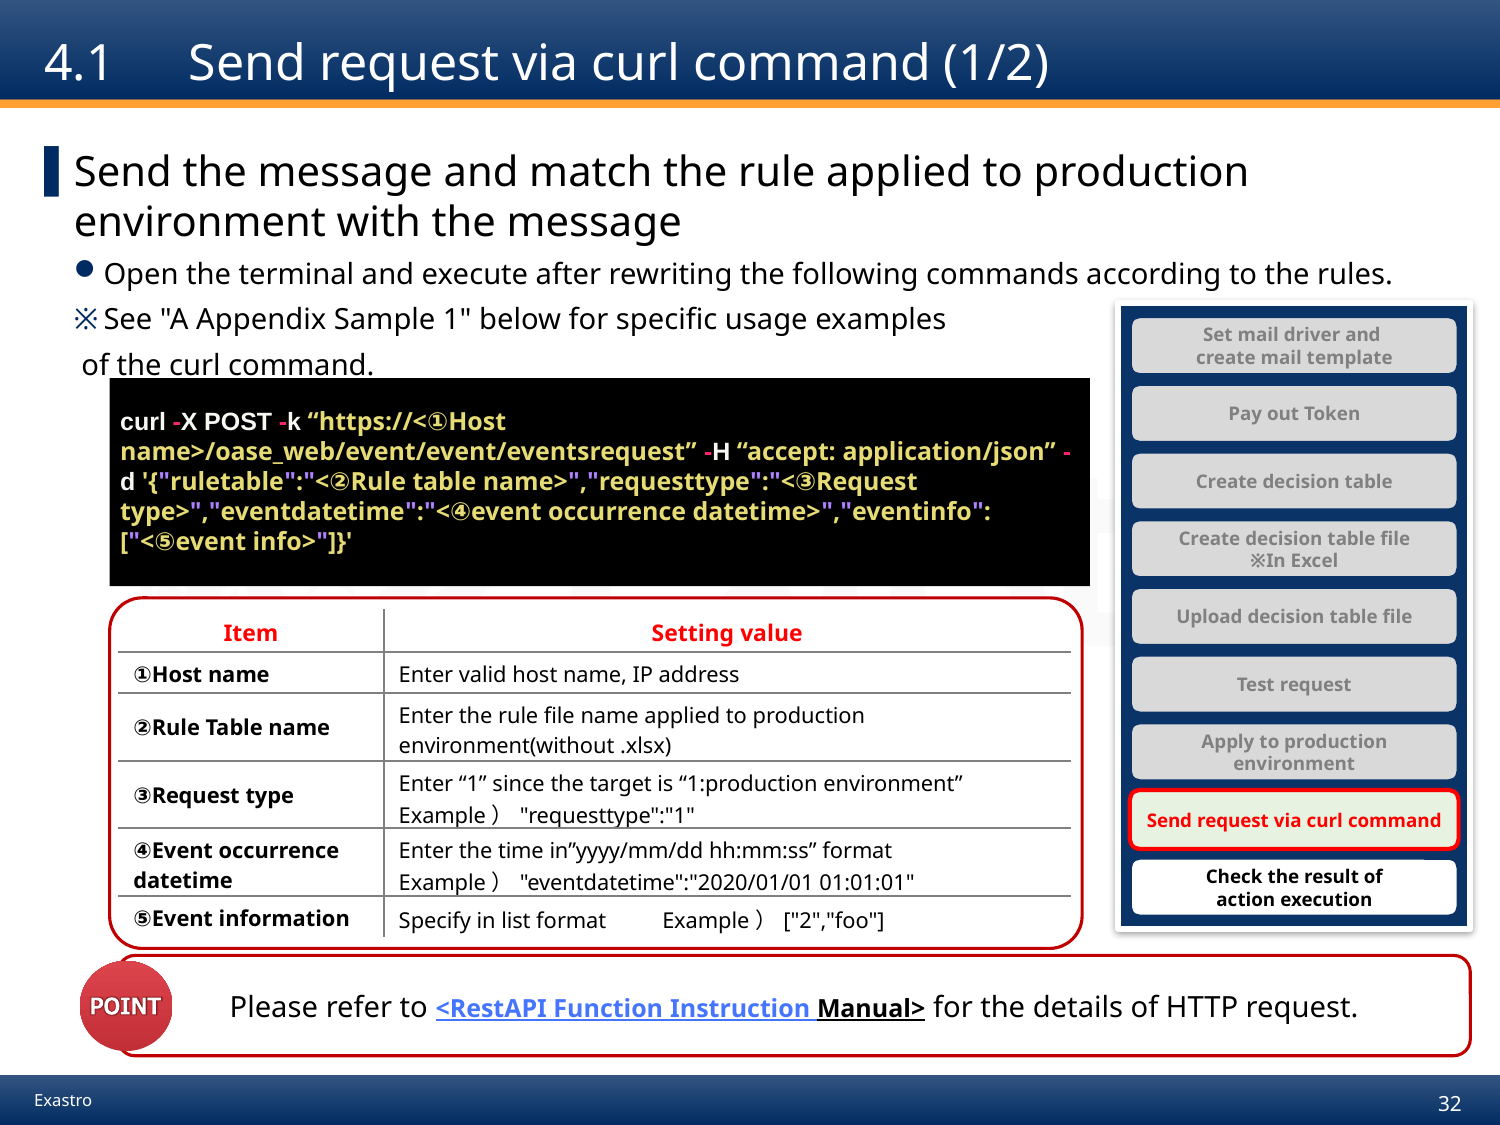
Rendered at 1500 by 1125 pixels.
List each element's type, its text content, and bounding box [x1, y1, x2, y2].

text_box Send request via curl command [1127, 787, 1461, 852]
table_cell ③Request type [118, 762, 383, 827]
text_box Set mail driver and create mail template [1127, 313, 1461, 378]
text_box Test request [1127, 652, 1461, 716]
table_cell Specify in list format Example）["2","foo"] [385, 897, 1071, 937]
text_box Pay out Token [1127, 381, 1461, 446]
text_box Create decision table [1127, 449, 1461, 513]
table_cell ④Event occurrence datetime [118, 829, 383, 895]
text_box Upload decision table file [1127, 584, 1461, 649]
table_cell Enter the time in”yyyy/mm/dd hh:mm:ss” format Example）"eventdatetime":"2020/01/01 01:01:01" [385, 829, 1071, 895]
text_box [109, 597, 1083, 949]
title 4.1 Send request via curl command (1/2) [29, 18, 1471, 96]
list Send the message and match the rule applied to production environment with the message Open the terminal and execute after rewriting the following commands according to the rules. See "A Appendix Sample 1" below for specific usage examples of the curl command. [29, 137, 1471, 1059]
text_box Create decision table file ※In Excel [1127, 517, 1461, 581]
table_cell ①Host name [118, 653, 383, 692]
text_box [109, 377, 1091, 587]
text_box Check the result of action execution [1127, 855, 1461, 919]
text_box [1115, 300, 1473, 932]
table_cell Enter “1” since the target is “1:production environment” Example）"requesttype":"1" [385, 762, 1071, 827]
table_header Item [118, 609, 383, 651]
table_header Setting value [385, 609, 1071, 651]
text_box Apply to production environment [1127, 720, 1461, 784]
table_cell Enter the rule file name applied to production environment(without .xlsx) [385, 694, 1071, 760]
table_cell ②Rule Table name [118, 694, 383, 760]
picture [0, 0, 1500, 1125]
table_cell Enter valid host name, IP address [385, 653, 1071, 692]
table_cell ⑤Event information [118, 897, 383, 937]
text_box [79, 955, 1471, 1056]
